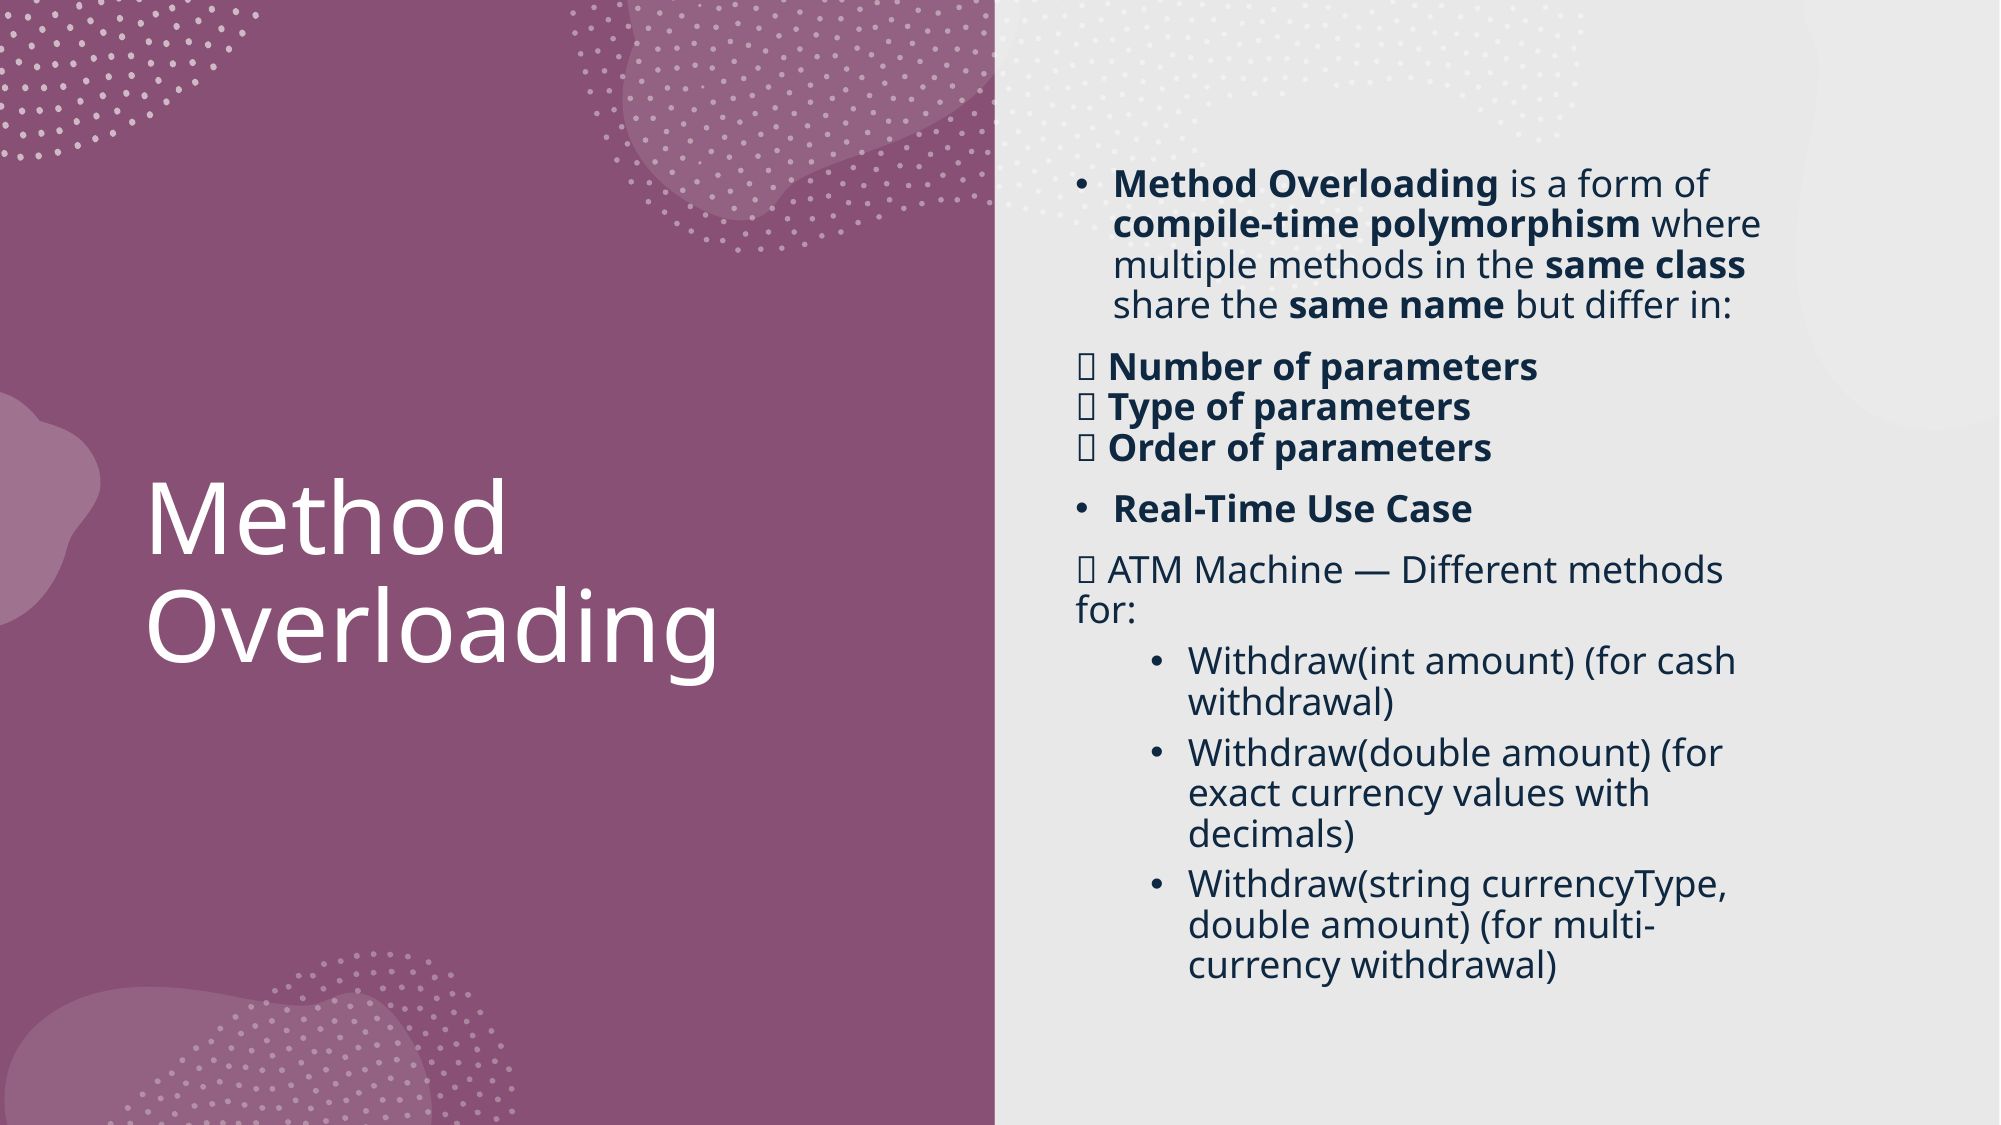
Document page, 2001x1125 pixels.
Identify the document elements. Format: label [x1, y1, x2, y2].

text_box [0, 0, 2000, 1125]
